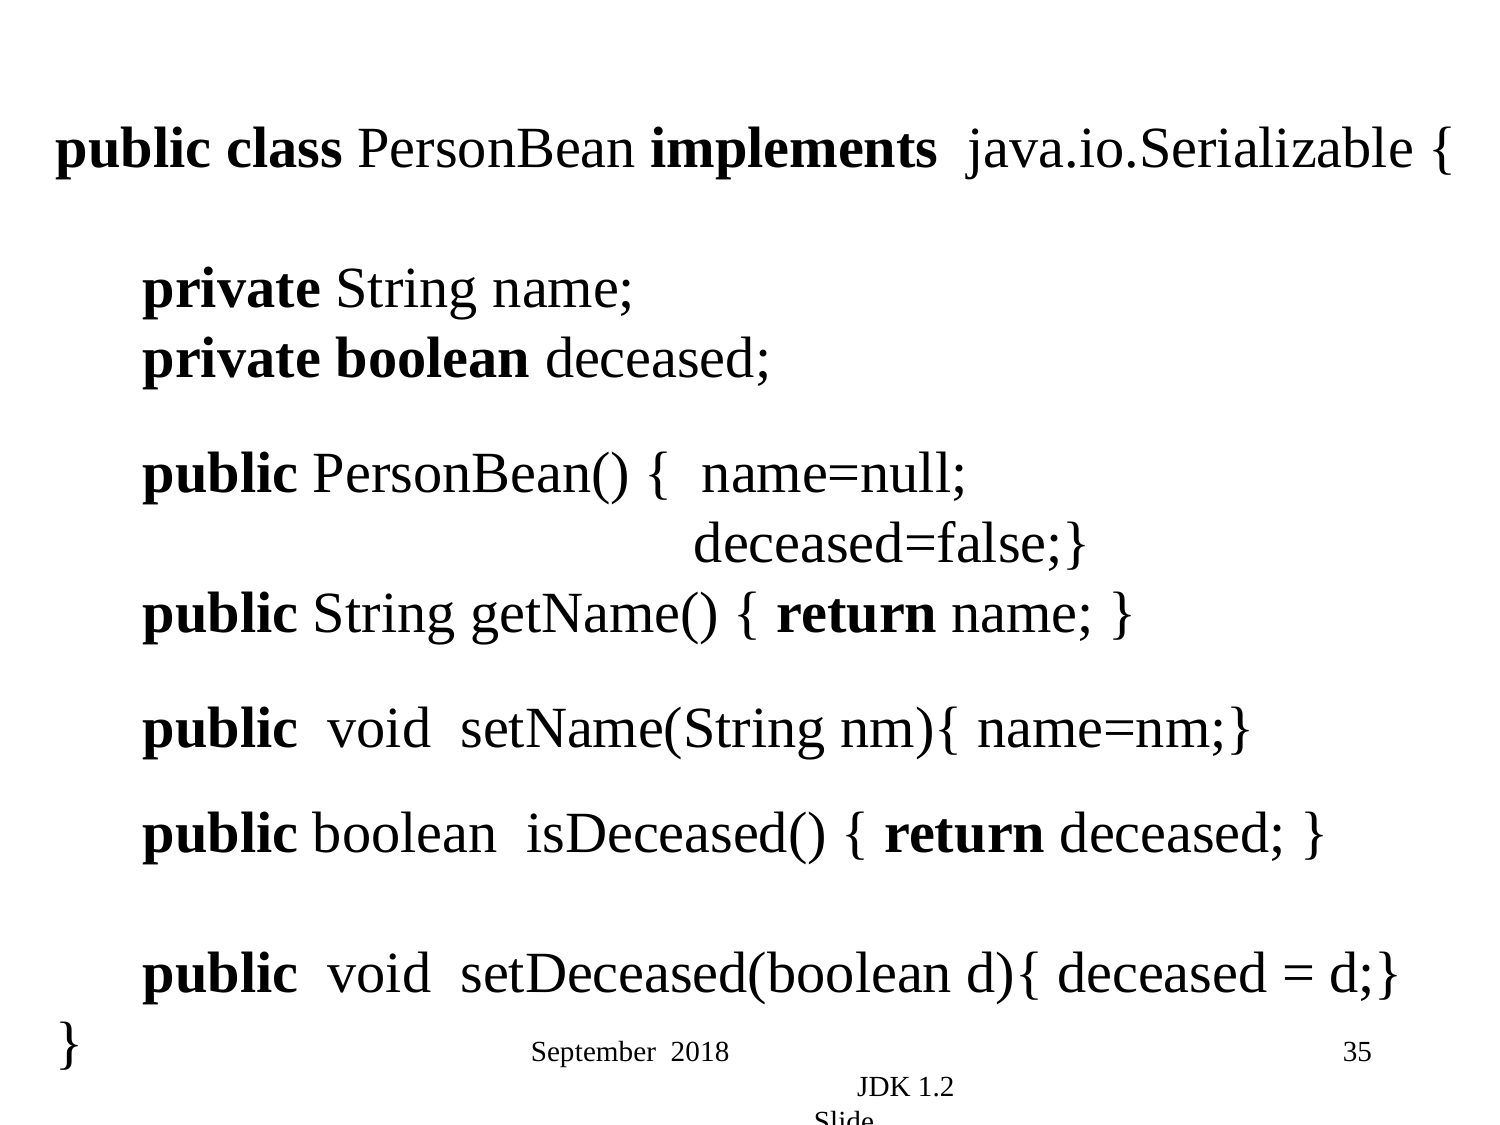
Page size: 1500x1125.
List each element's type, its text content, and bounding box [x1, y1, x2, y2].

text_box public class PersonBean implements java.io.Serializable { private String name; private boolean deceased; public PersonBean() { name=null; deceased=false;} public String getName() { return name; } public void setName(String nm){ name=nm;} public boolean isDeceased() { return deceased; } public void setDeceased(boolean d){ deceased = d;} } [41, 101, 1500, 1125]
